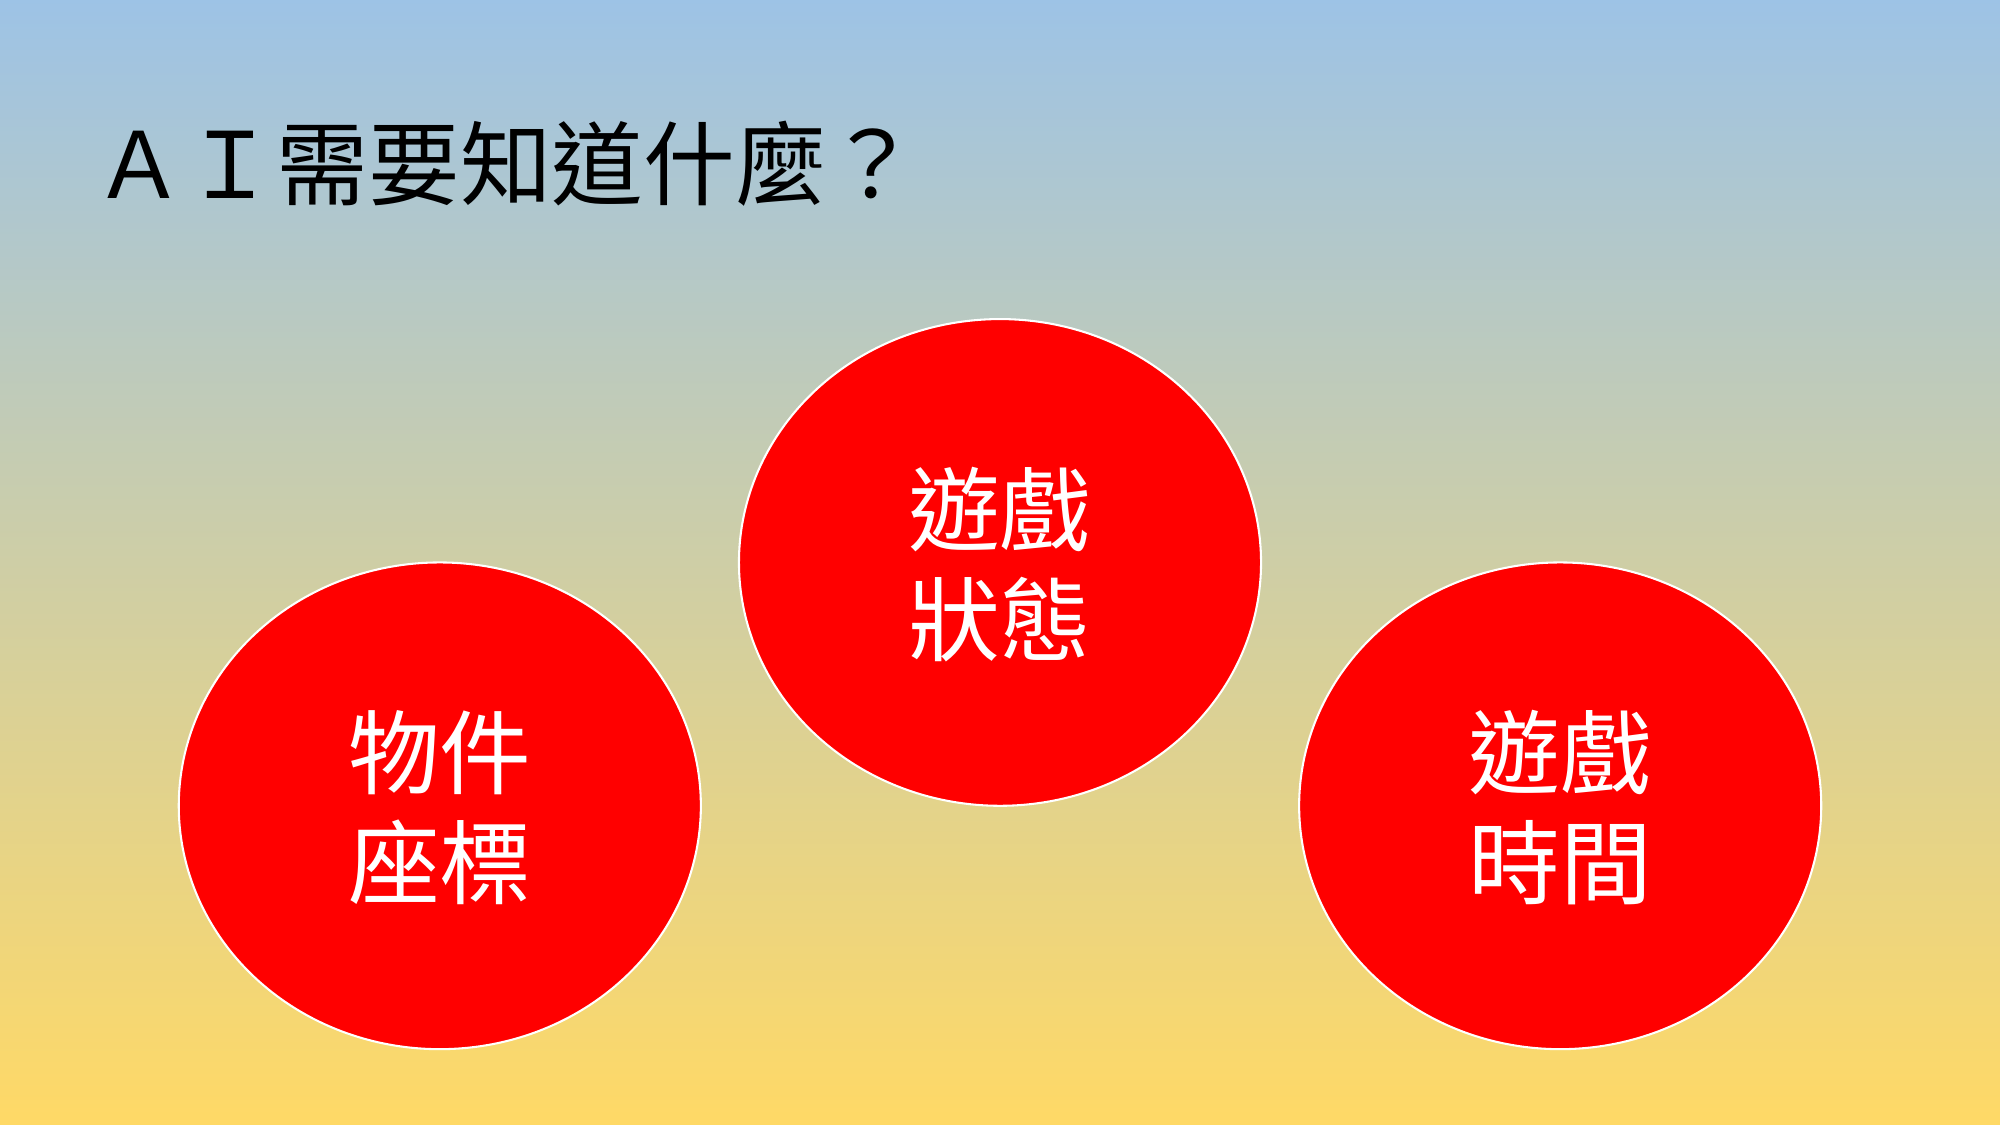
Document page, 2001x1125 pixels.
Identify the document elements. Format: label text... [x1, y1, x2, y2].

text_box 遊戲 時間 [1298, 561, 1823, 1051]
title ＡＩ需要知道什麼？ [78, 59, 1863, 278]
text_box 物件 座標 [177, 561, 702, 1051]
text_box 遊戲 狀態 [737, 318, 1263, 807]
